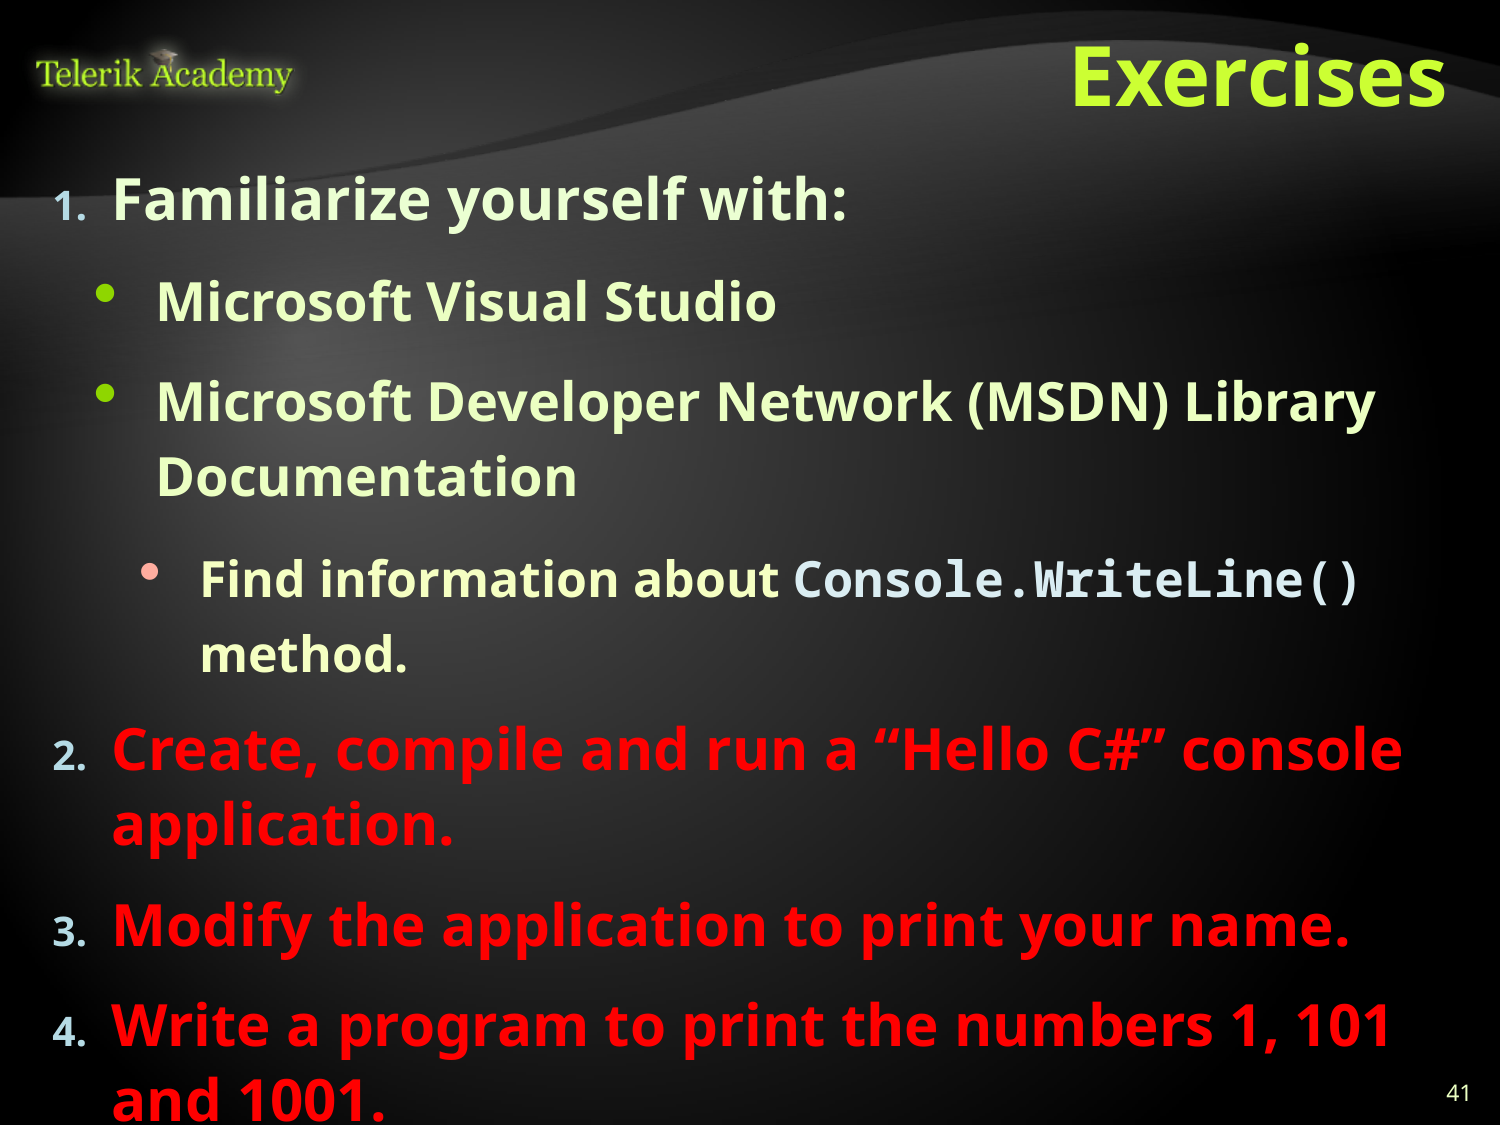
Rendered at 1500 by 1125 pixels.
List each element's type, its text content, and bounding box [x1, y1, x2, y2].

title Exercises [300, 12, 1463, 149]
list Familiarize yourself with: Microsoft Visual Studio Microsoft Developer Network (MSDN) Library Documentation Find information about Console.WriteLine() method. Create, compile and run a “Hello C#” console application. Modify the application to print your name. Write a program to print the numbers 1, 101 and 1001. [37, 149, 1463, 1075]
slide_number 41 [1412, 1074, 1488, 1113]
picture [0, 0, 1500, 1125]
